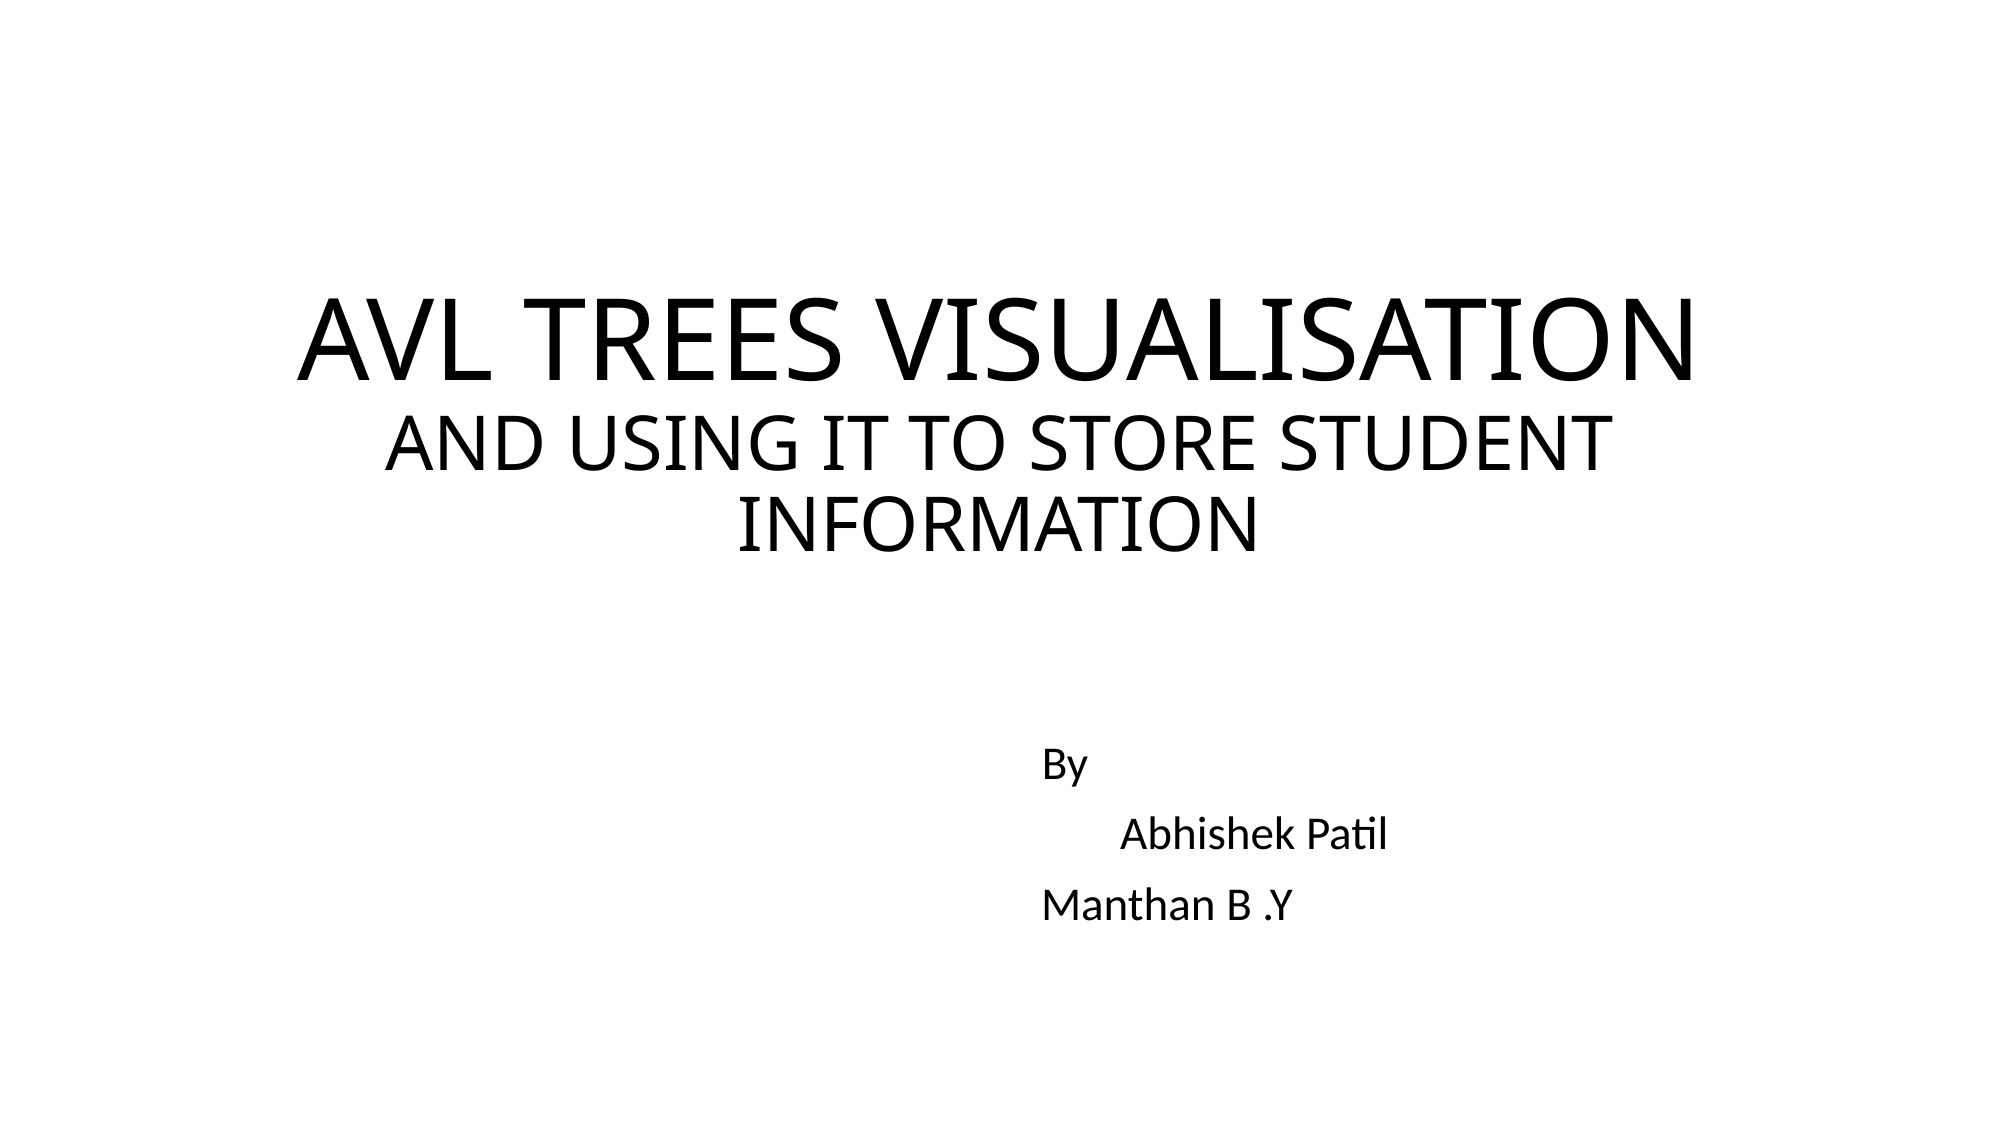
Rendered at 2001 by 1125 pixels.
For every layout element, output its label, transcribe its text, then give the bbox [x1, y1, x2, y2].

subtitle By Abhishek Patil Manthan B .Y [249, 590, 1750, 941]
title AVL TREES VISUALISATION AND USING IT TO STORE STUDENT INFORMATION [249, 184, 1750, 576]
